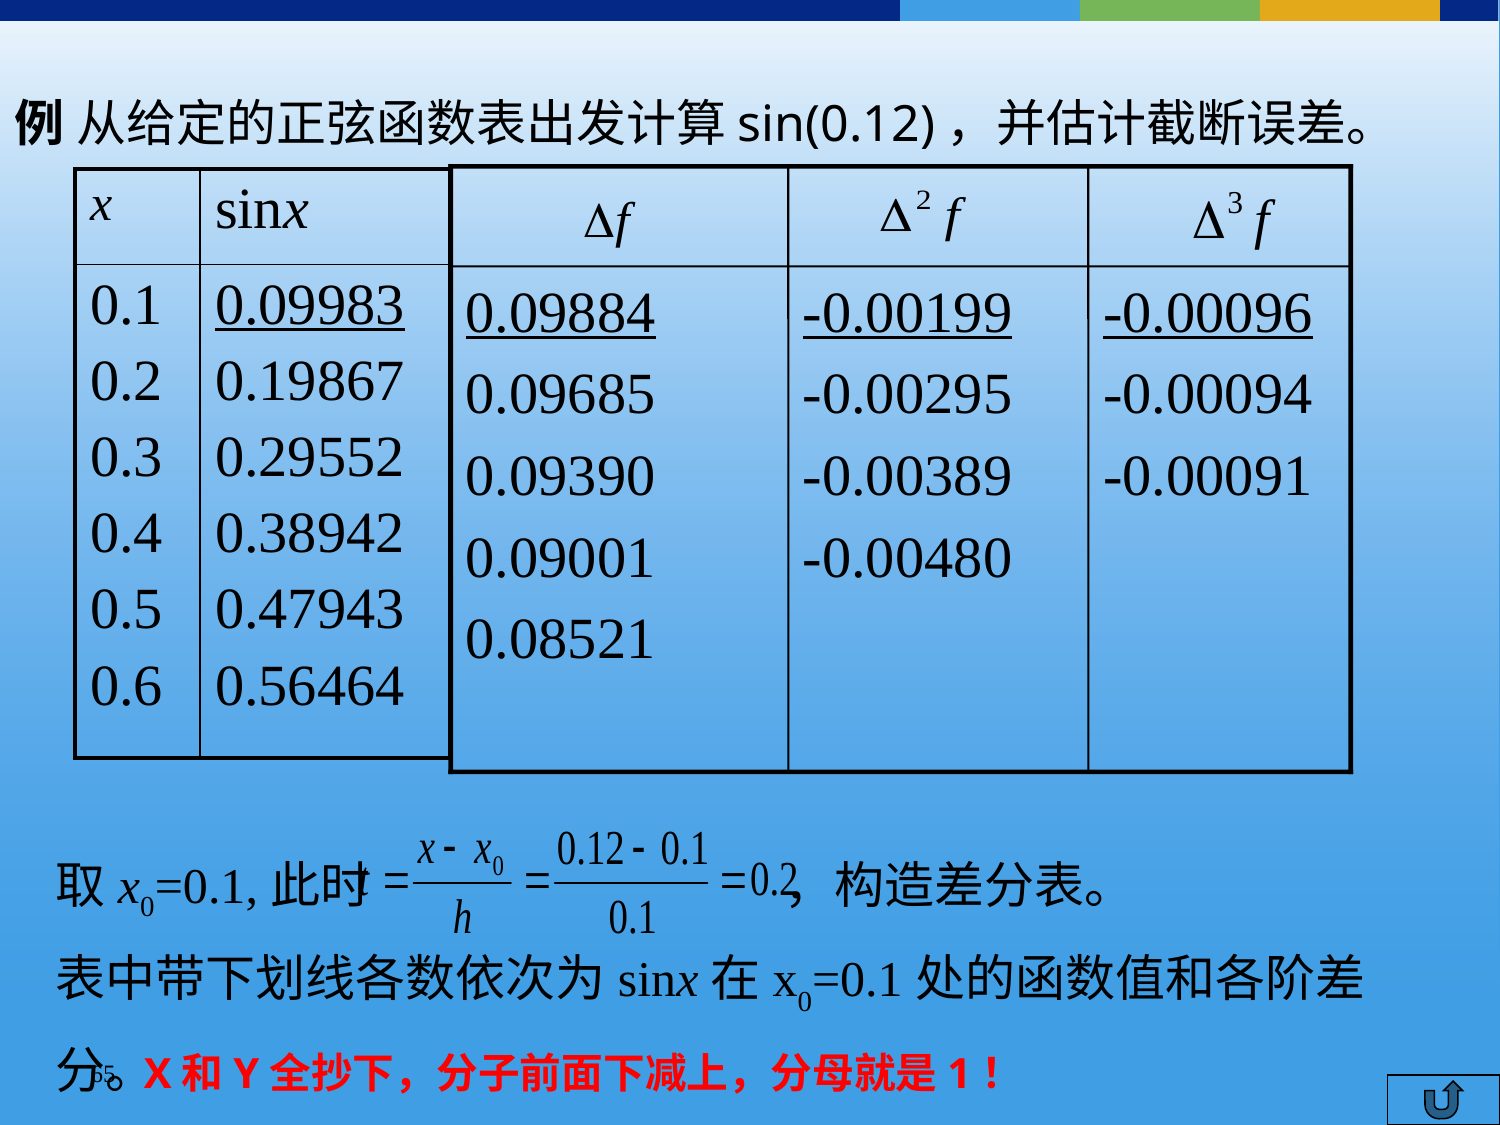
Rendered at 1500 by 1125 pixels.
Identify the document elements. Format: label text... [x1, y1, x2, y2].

table_header x [77, 171, 199, 264]
text_box [1387, 1074, 1500, 1125]
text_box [450, 165, 1352, 773]
table_header sinx [201, 171, 448, 264]
text_box 例 从给定的正弦函数表出发计算sin(0.12)，并估计截断误差。 [0, 84, 1500, 160]
text_box 取x0=0.1,此时 ，构造差分表。 表中带下划线各数依次为sinx在x0=0.1处的函数值和各阶差分。 [41, 822, 1429, 1106]
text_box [353, 813, 805, 945]
text_box X和Y全抄下，分子前面下减上，分母就是1！ [129, 1039, 1223, 1105]
table_cell 0.09983 0.19867 0.29552 0.38942 0.47943 0.56464 [201, 265, 448, 756]
table_cell 0.1 0.2 0.3 0.4 0.5 0.6 [77, 265, 199, 756]
